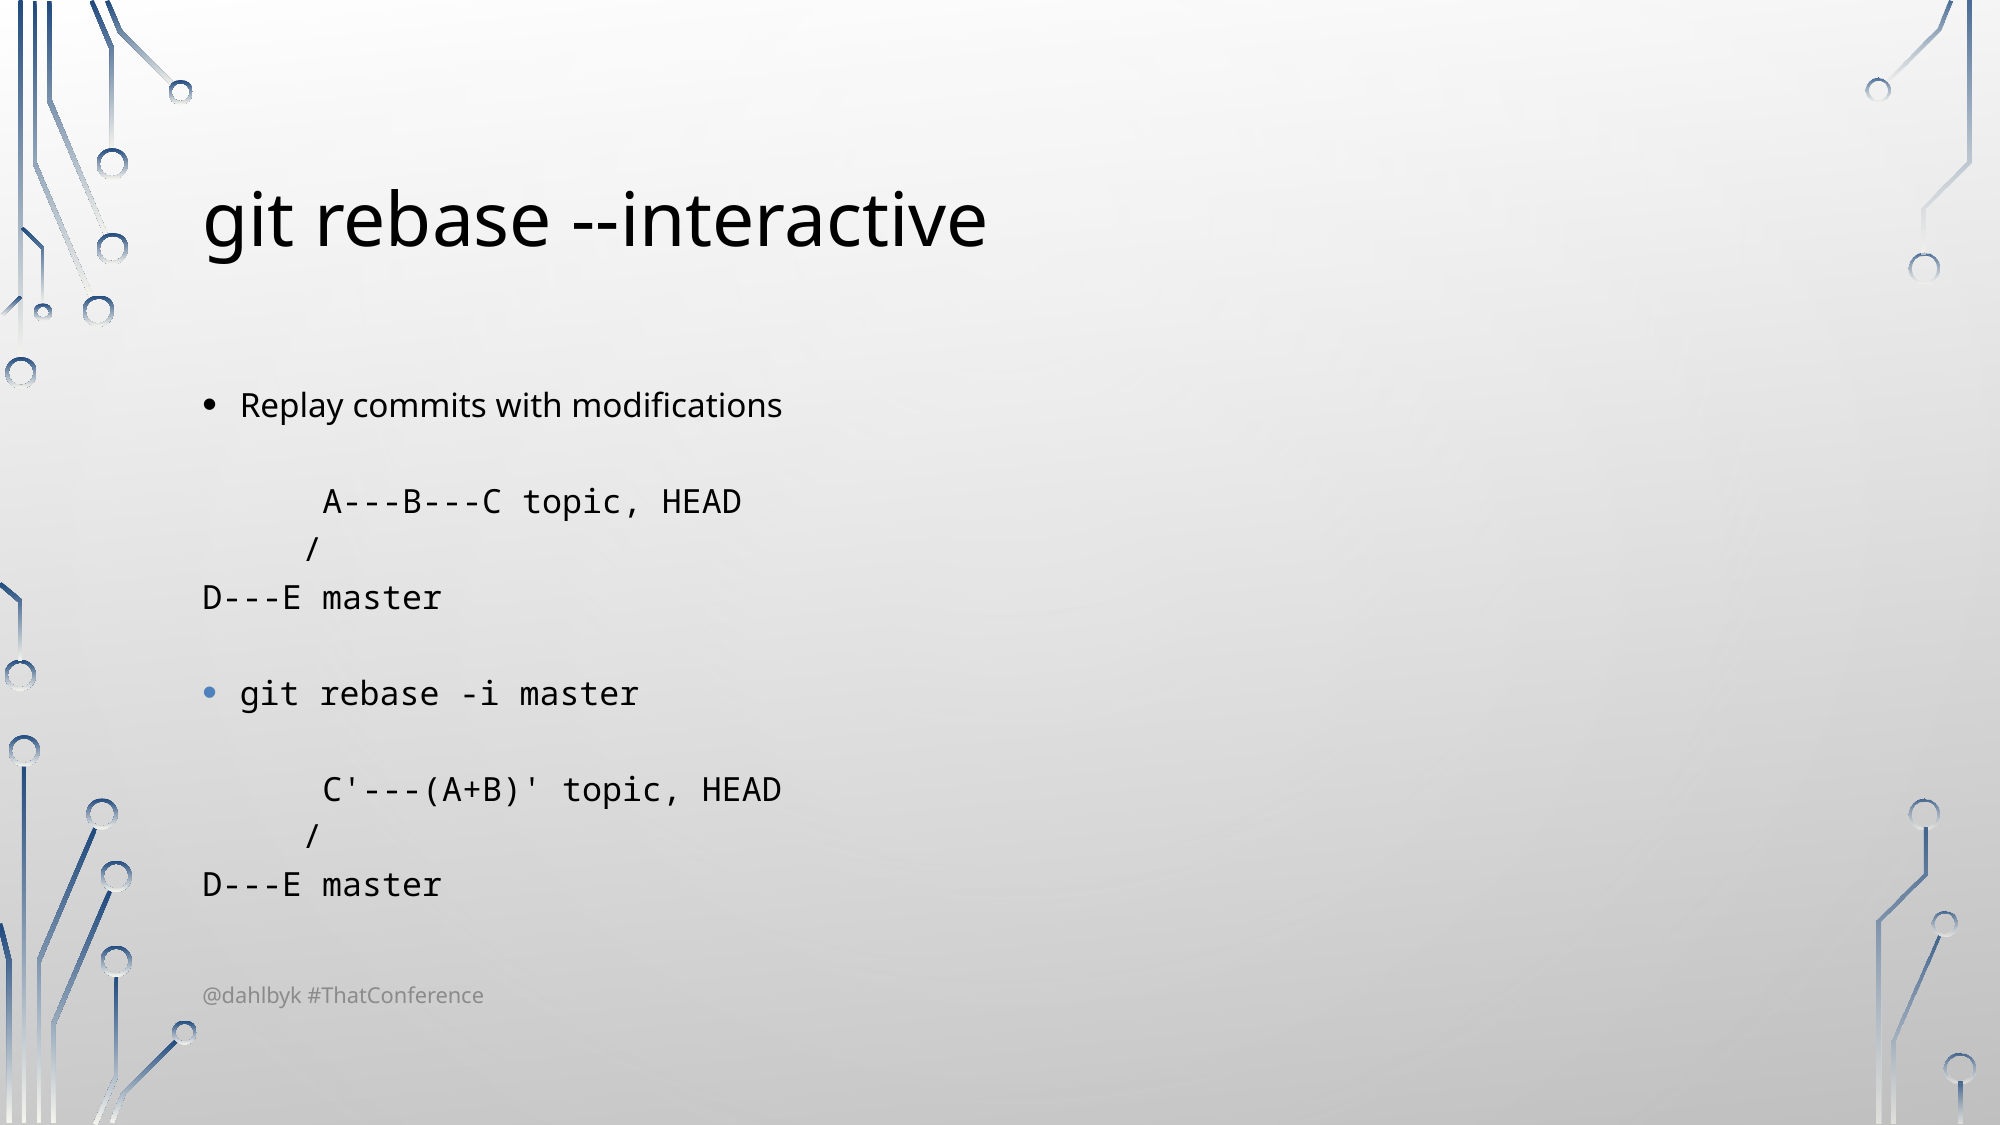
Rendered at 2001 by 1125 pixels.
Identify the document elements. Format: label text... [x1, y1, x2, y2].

list Replay commits with modifications A---B---C topic, HEAD / D---E master git rebase -i master C'---(A+B)' topic, HEAD / D---E master [187, 369, 1813, 950]
footer @dahlbyk #ThatConference [187, 965, 1211, 1025]
title git rebase --interactive [187, 101, 1813, 344]
